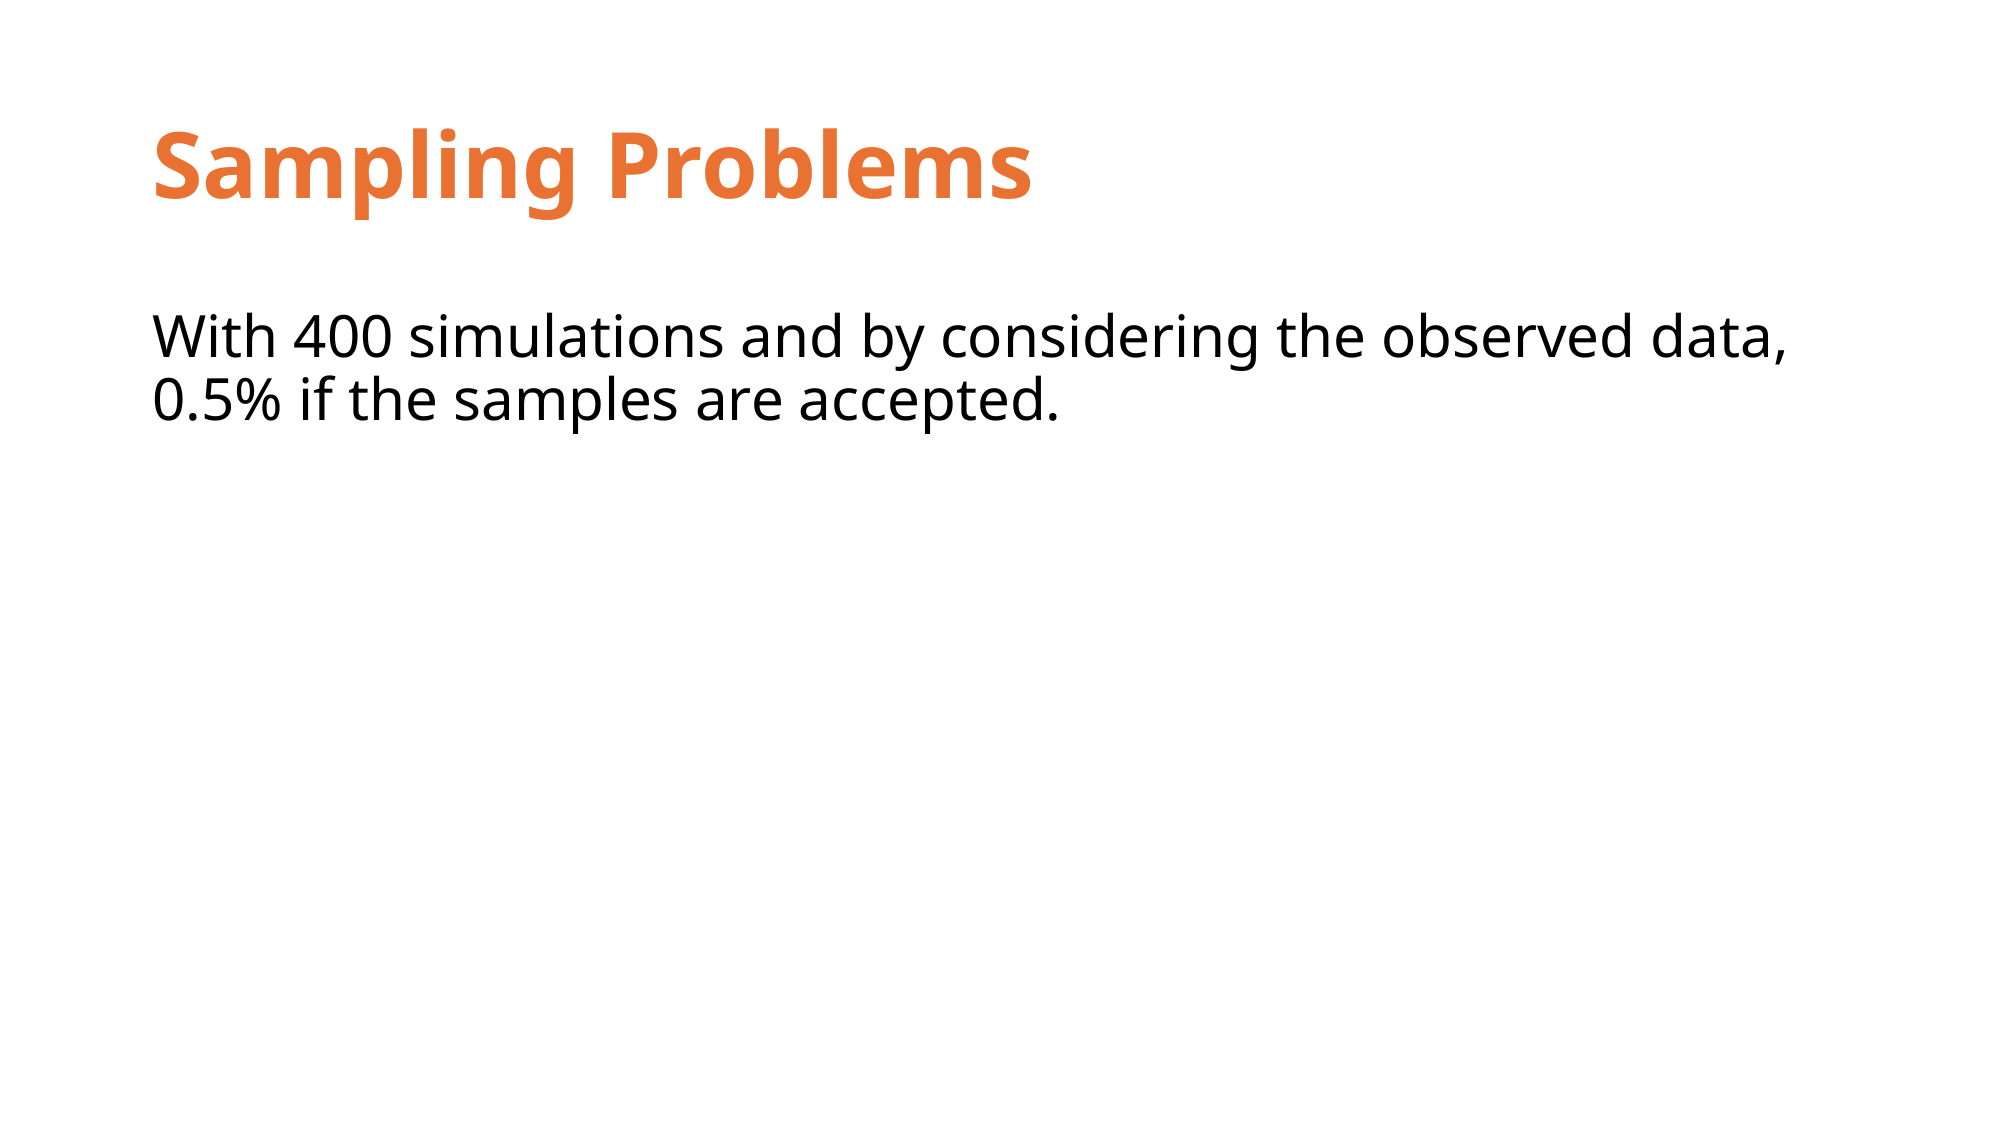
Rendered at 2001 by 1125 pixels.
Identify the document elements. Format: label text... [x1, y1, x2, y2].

title Sampling Problems [137, 59, 1863, 278]
list With 400 simulations and by considering the observed data, 0.5% if the samples are accepted. [137, 299, 1863, 1014]
